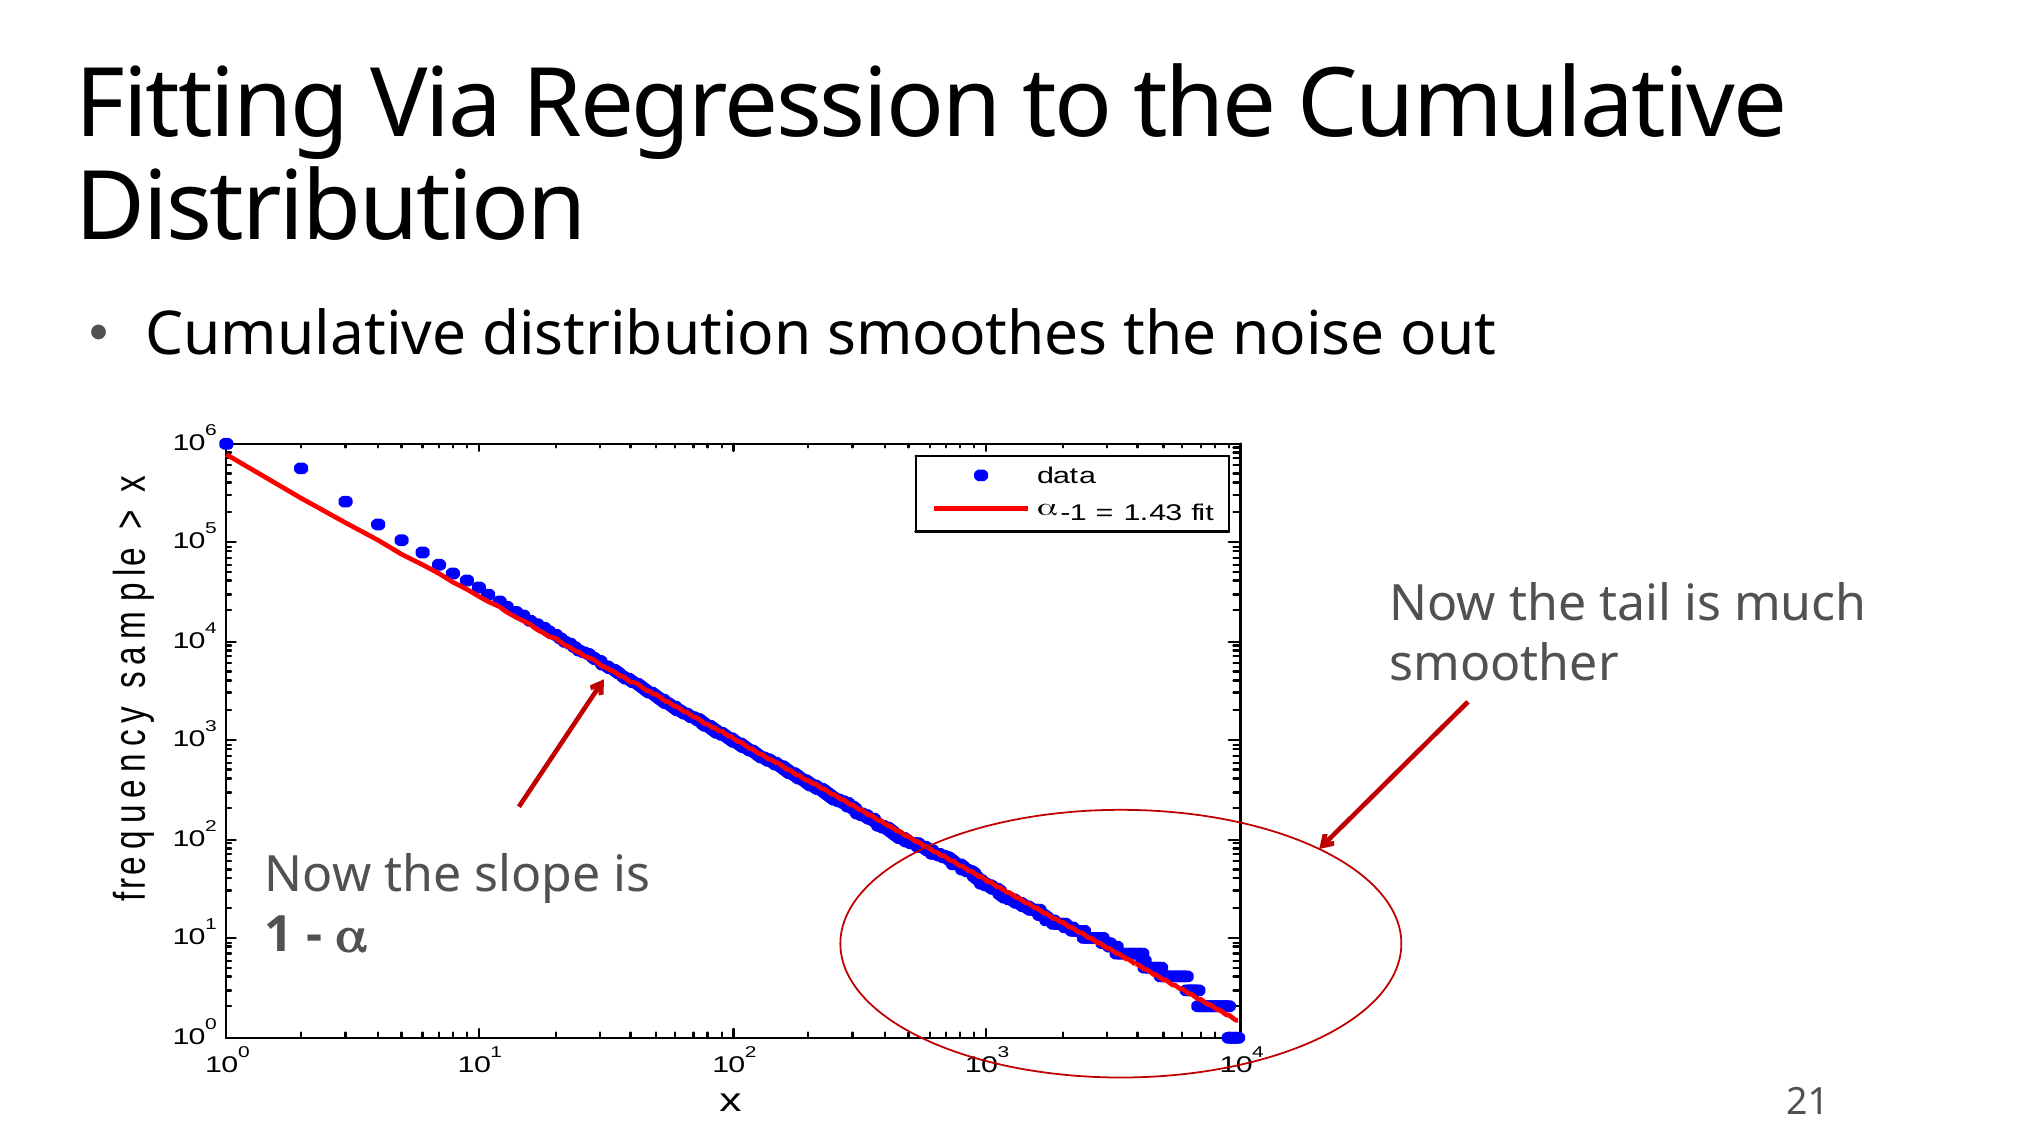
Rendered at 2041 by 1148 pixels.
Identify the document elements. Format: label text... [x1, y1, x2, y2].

list Cumulative distribution smoothes the noise out [70, 293, 1907, 1123]
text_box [1318, 701, 1469, 850]
text_box [1365, 876, 1403, 1011]
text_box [497, 700, 626, 786]
text_box Now the tail is much smoother [1371, 560, 1886, 700]
slide_number 21 [1768, 1067, 1939, 1148]
picture [55, 387, 1365, 1124]
title Fitting Via Regression to the Cumulative Distribution [51, 38, 2041, 230]
